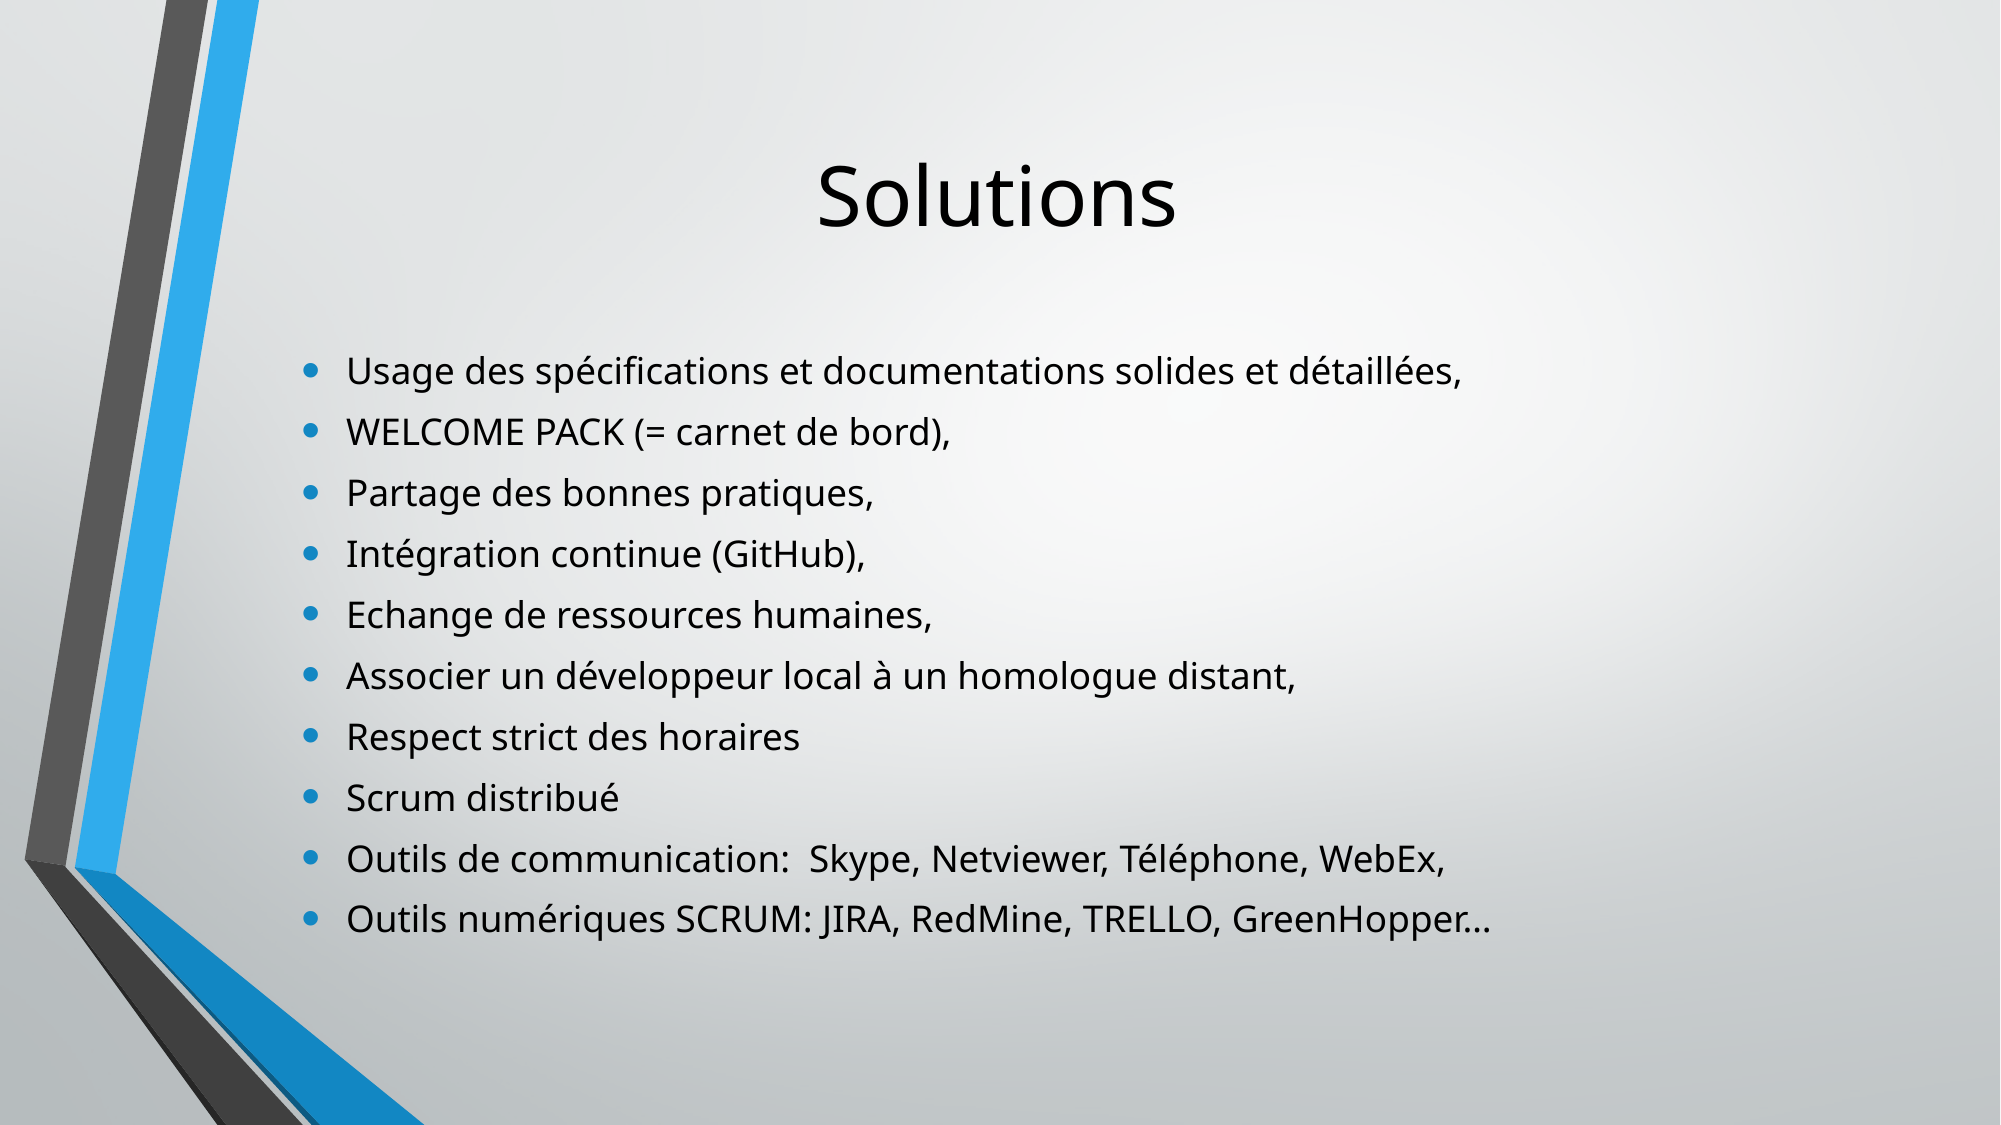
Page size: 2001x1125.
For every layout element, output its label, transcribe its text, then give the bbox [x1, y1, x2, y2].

list Usage des spécifications et documentations solides et détaillées, WELCOME PACK (= carnet de bord), Partage des bonnes pratiques, Intégration continue (GitHub), Echange de ressources humaines, Associer un développeur local à un homologue distant, Respect strict des horaires Scrum distribué Outils de communication: Skype, Netviewer, Téléphone, WebEx, Outils numériques SCRUM: JIRA, RedMine, TRELLO, GreenHopper… [286, 337, 1930, 951]
title Solutions [176, 49, 1820, 338]
